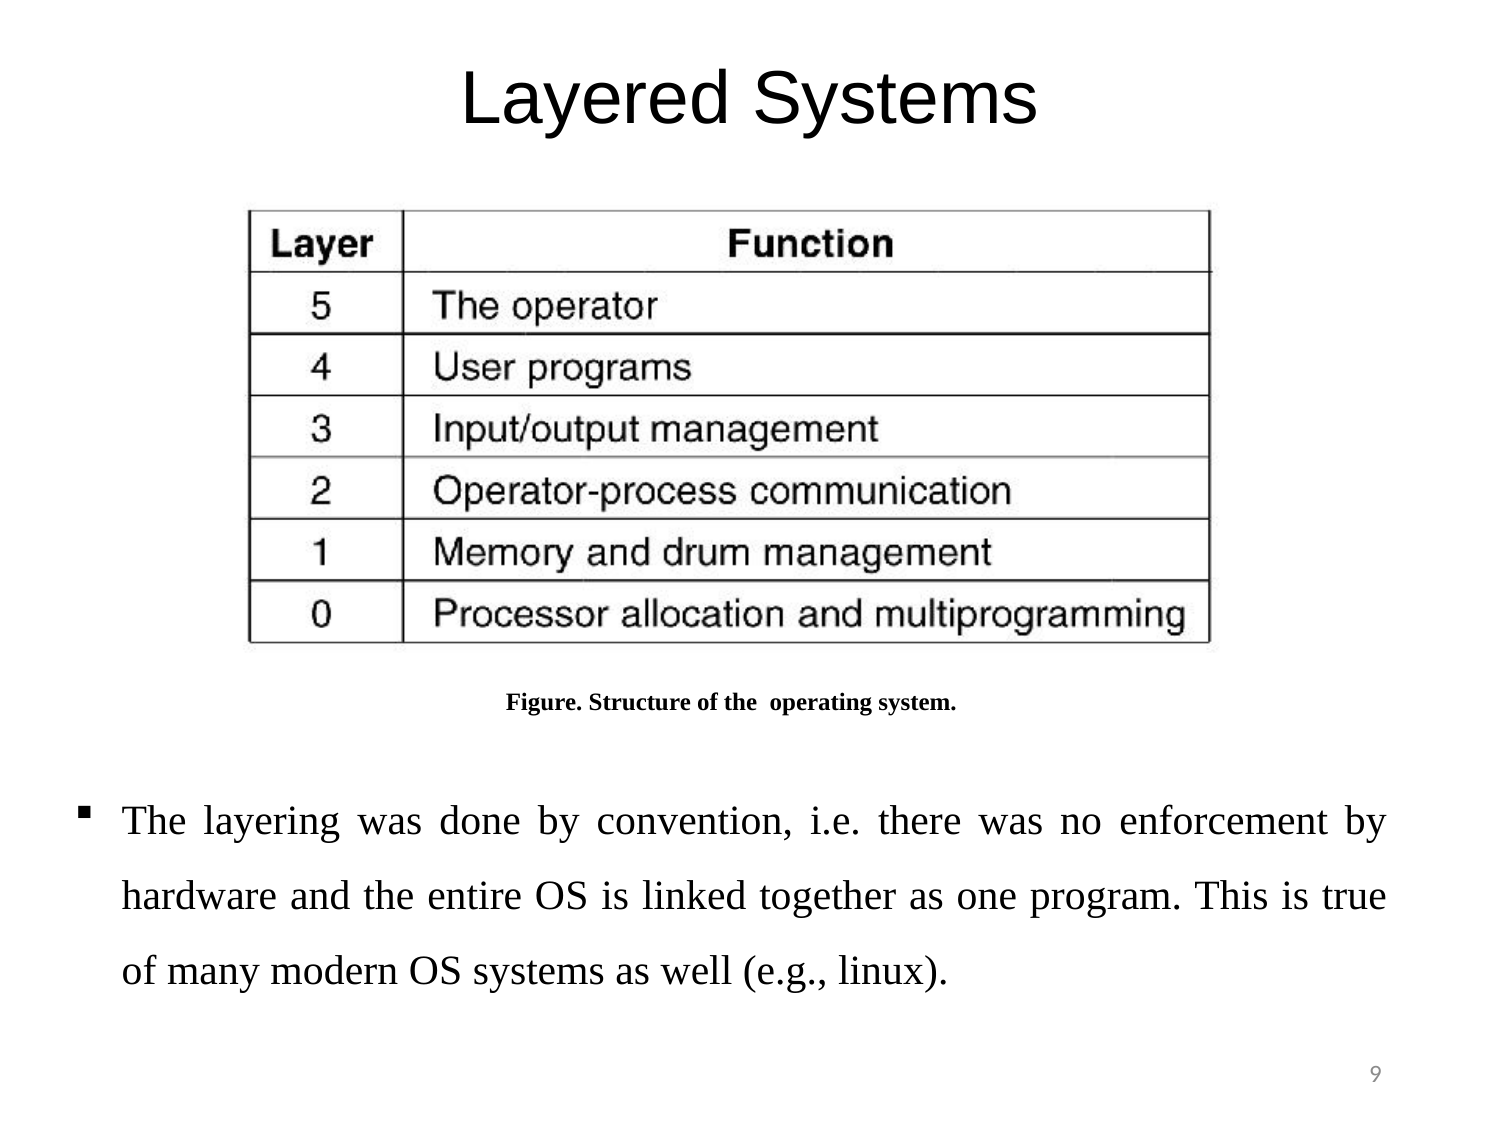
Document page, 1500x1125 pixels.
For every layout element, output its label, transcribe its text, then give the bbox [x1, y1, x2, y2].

text_box Layered Systems [0, 0, 1500, 188]
text_box Figure. Structure of the operating system. [60, 677, 1404, 760]
picture [206, 165, 1257, 678]
text_box The layering was done by convention, i.e. there was no enforcement by hardware and the entire OS is linked together as one program. This is true of many modern OS systems as well (e.g., linux). [60, 760, 1404, 1001]
slide_number 9 [1059, 1042, 1397, 1103]
